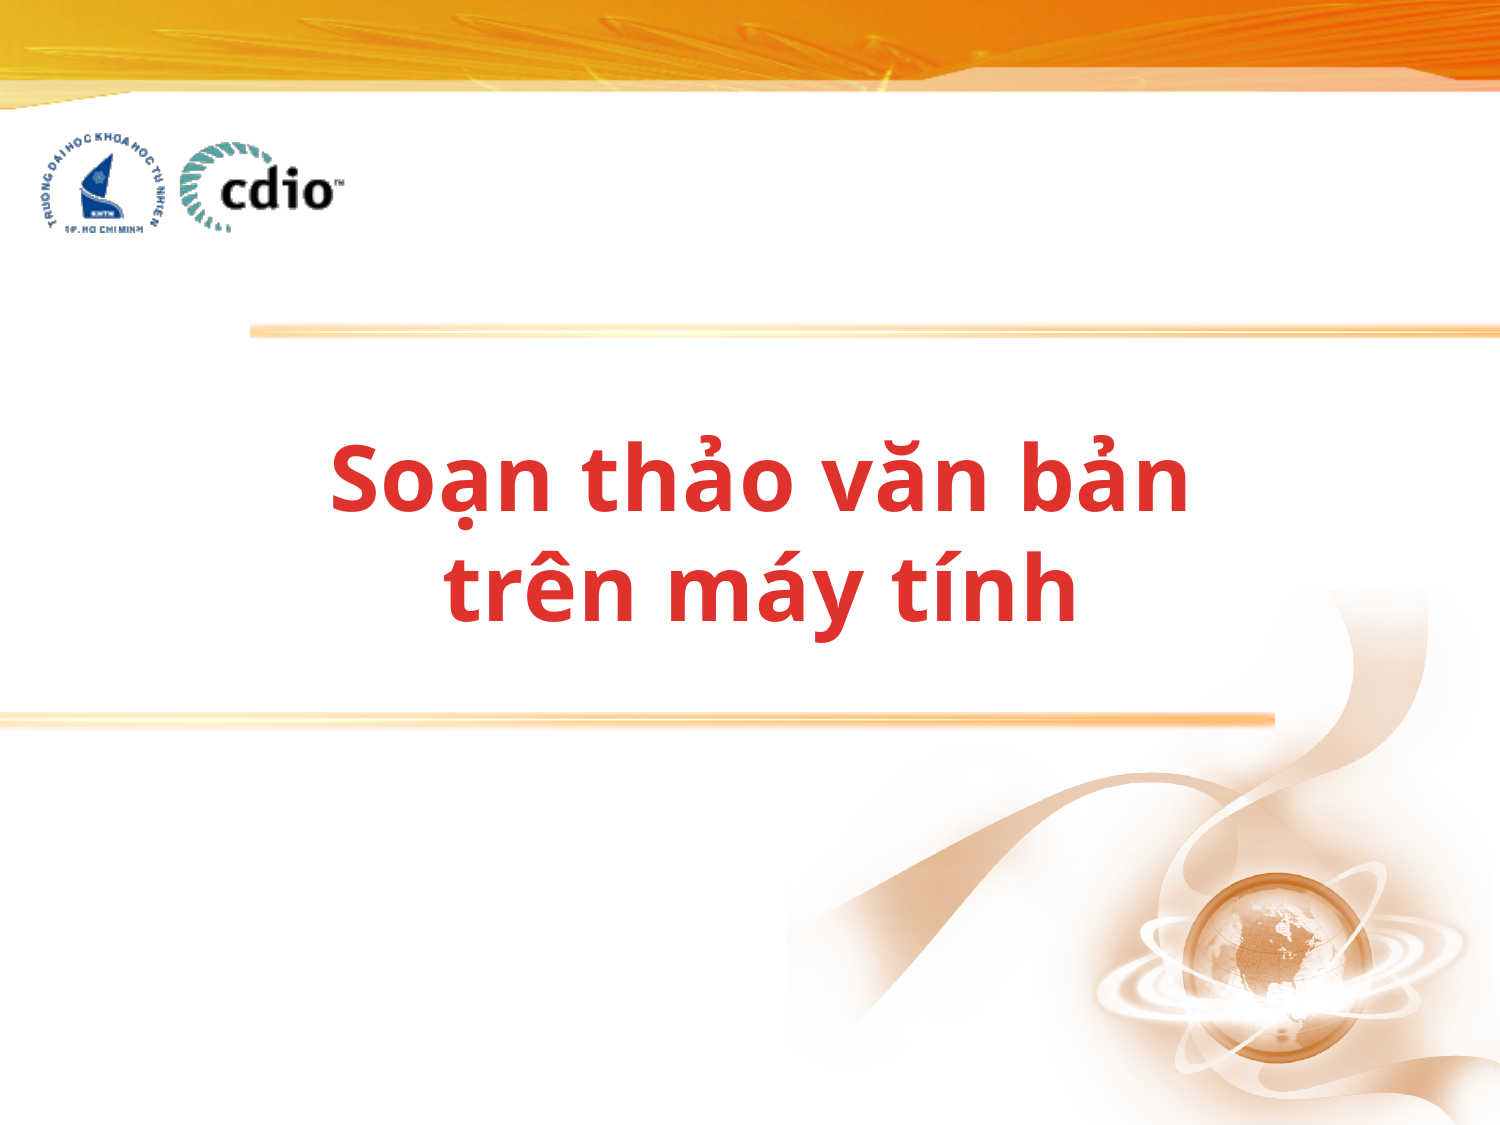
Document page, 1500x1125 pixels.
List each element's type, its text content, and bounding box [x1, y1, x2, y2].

picture [177, 141, 350, 240]
picture [39, 133, 165, 233]
picture [0, 0, 1500, 113]
title Soạn thảo văn bản trên máy tính [62, 408, 1463, 650]
